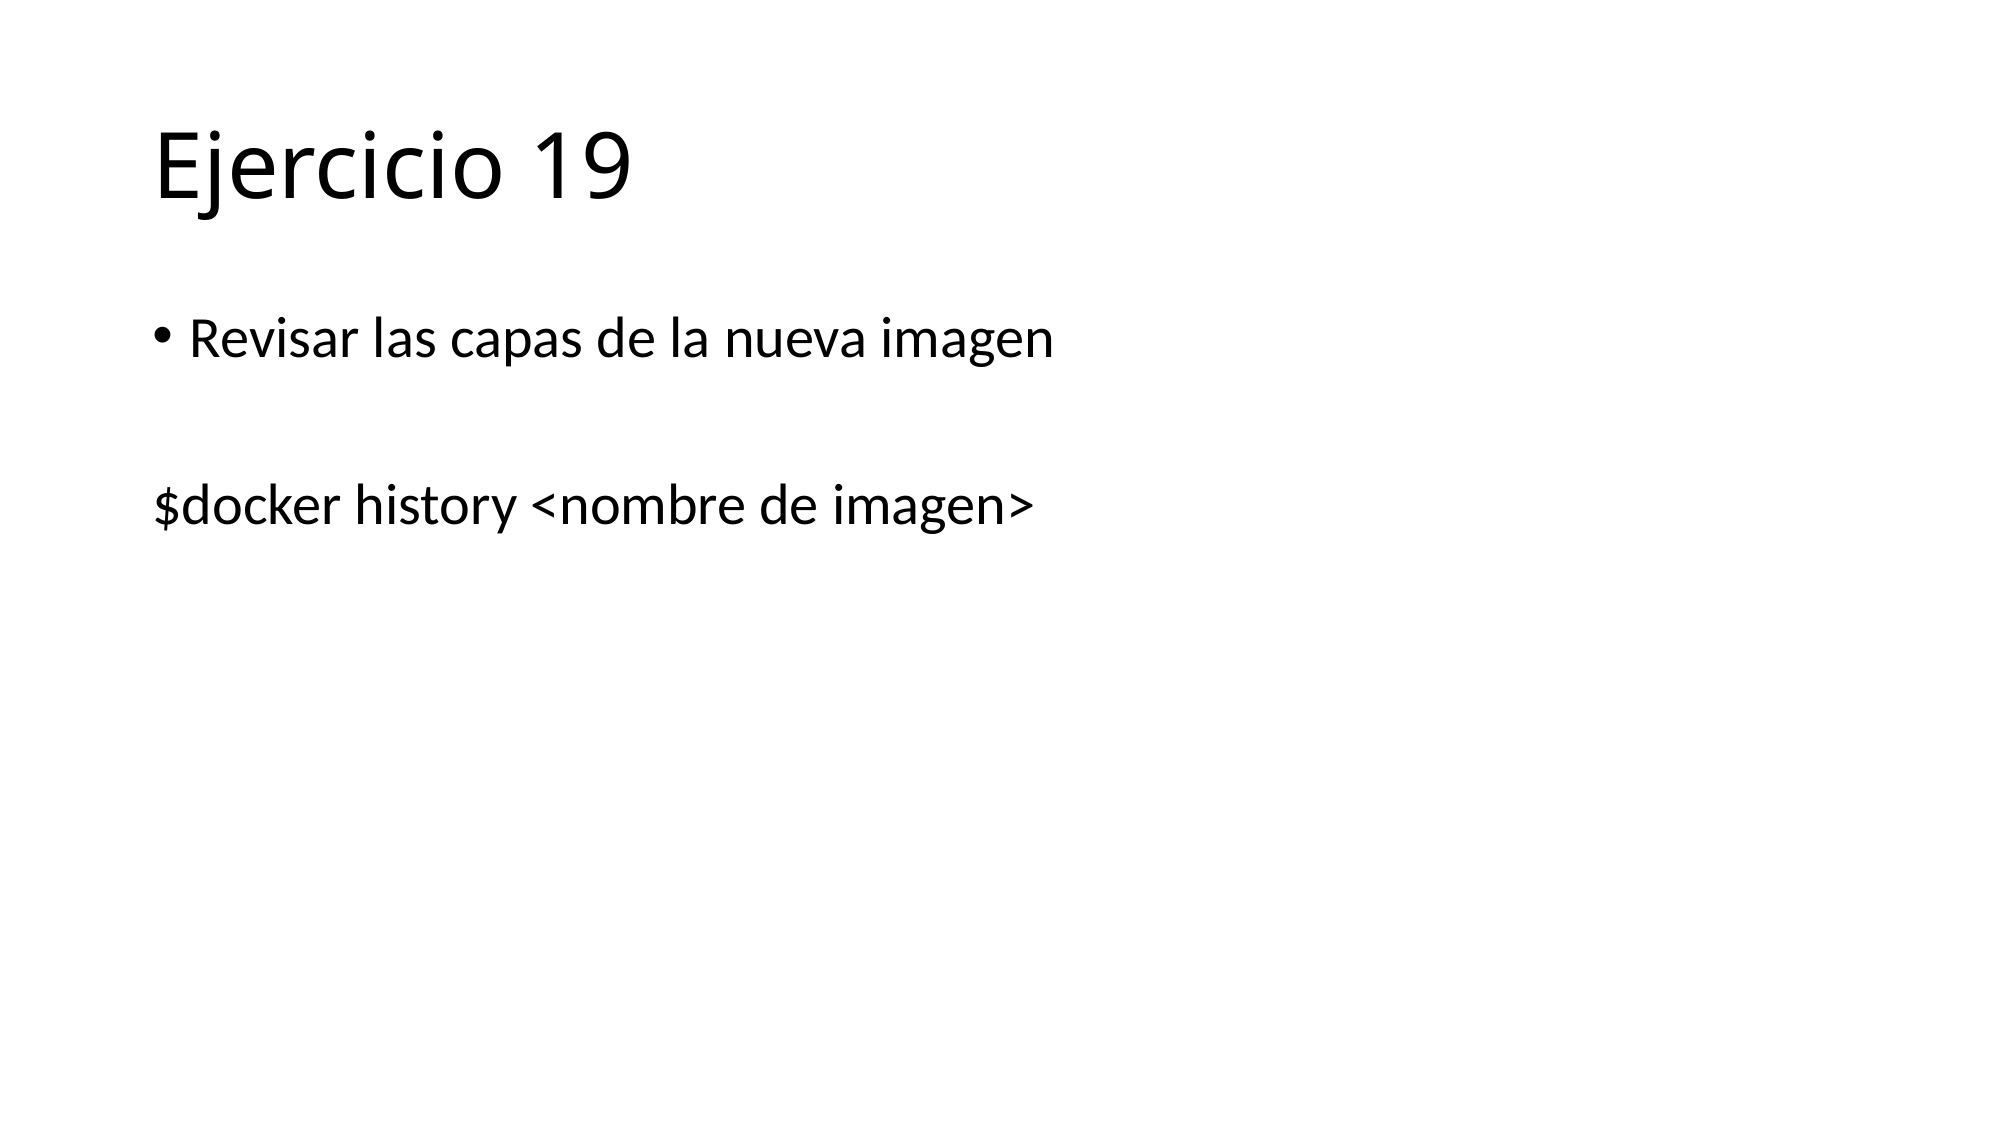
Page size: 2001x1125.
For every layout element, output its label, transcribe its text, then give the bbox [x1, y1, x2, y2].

list Revisar las capas de la nueva imagen $docker history <nombre de imagen> [137, 299, 1863, 1014]
title Ejercicio 19 [137, 59, 1863, 278]
